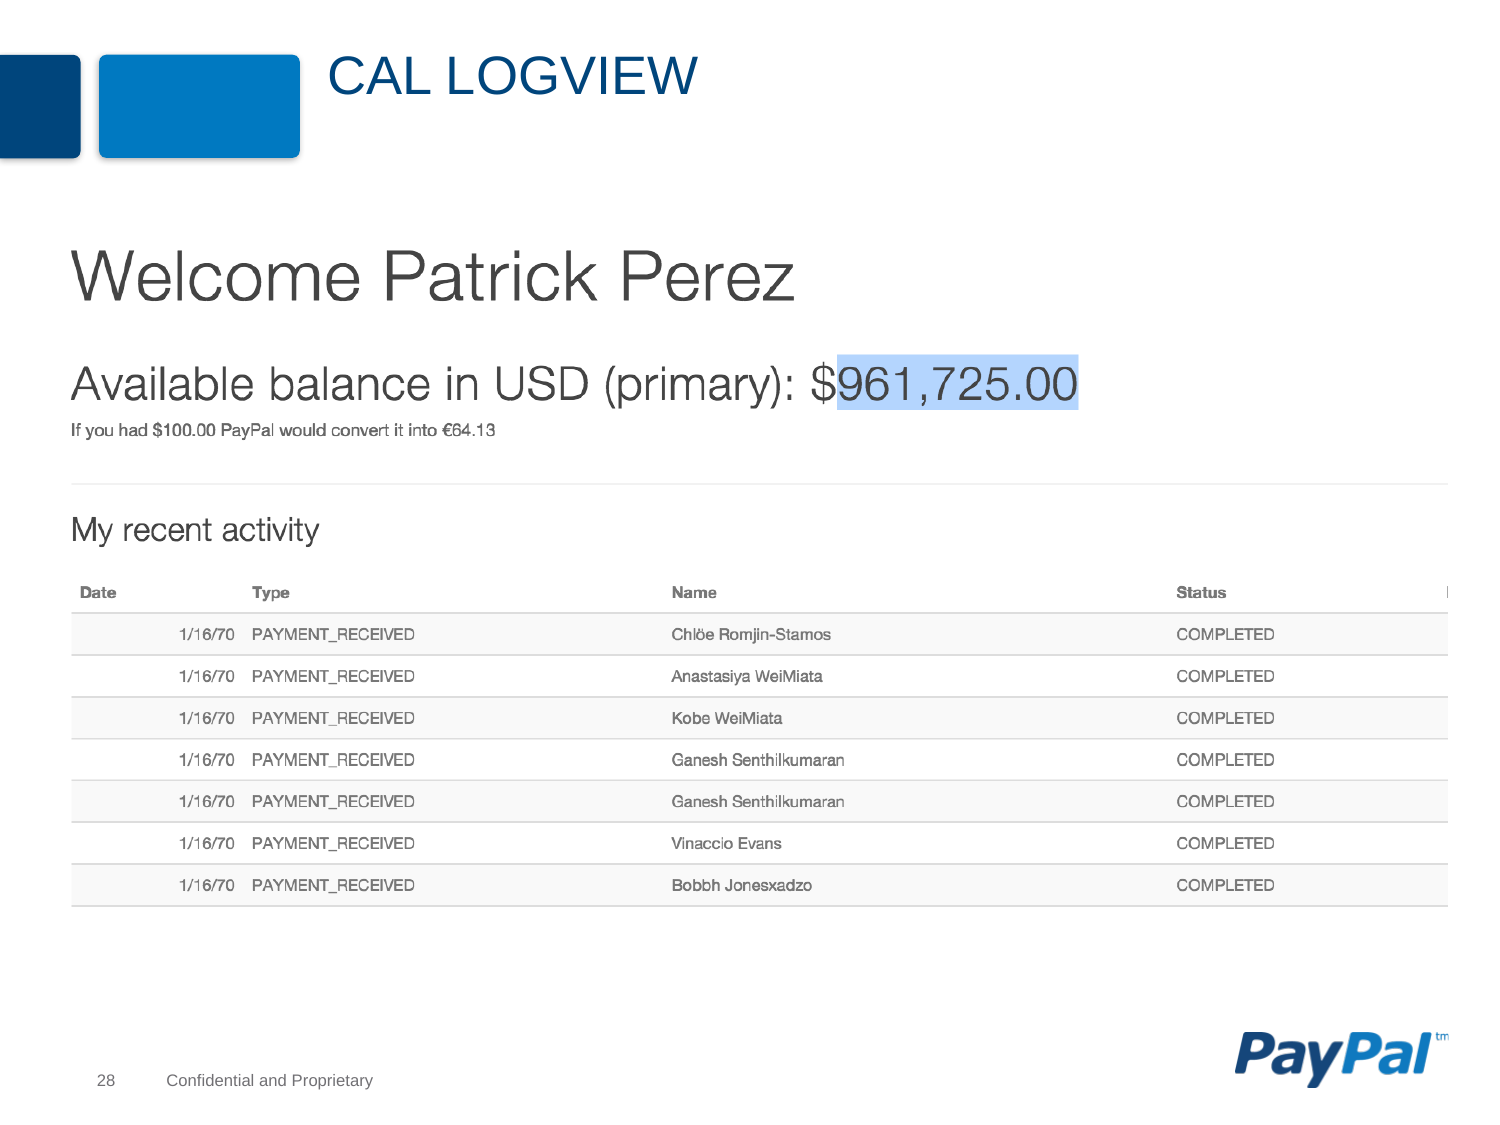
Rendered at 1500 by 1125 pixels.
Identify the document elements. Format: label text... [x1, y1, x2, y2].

title CAL LogView [312, 37, 1463, 175]
picture [24, 199, 1448, 915]
picture [1235, 1032, 1449, 1088]
